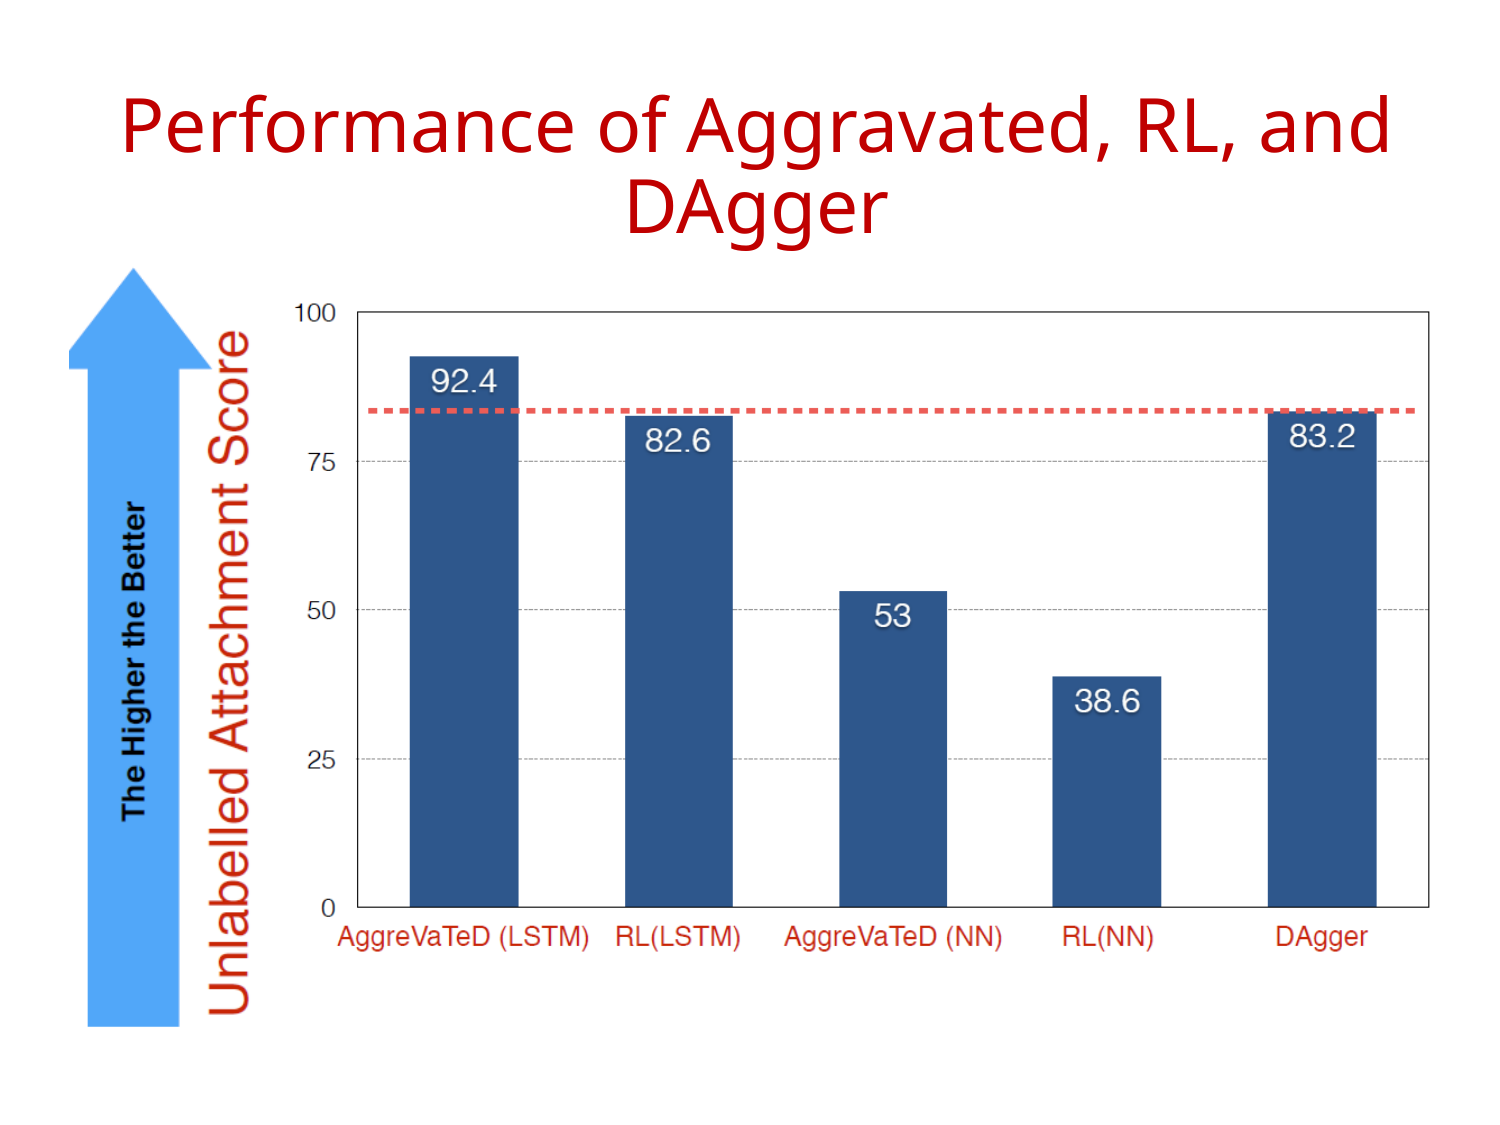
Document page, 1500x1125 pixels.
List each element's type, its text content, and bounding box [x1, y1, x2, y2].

title Performance of Aggravated, RL, and DAgger [69, 59, 1444, 278]
picture [69, 251, 1444, 1058]
